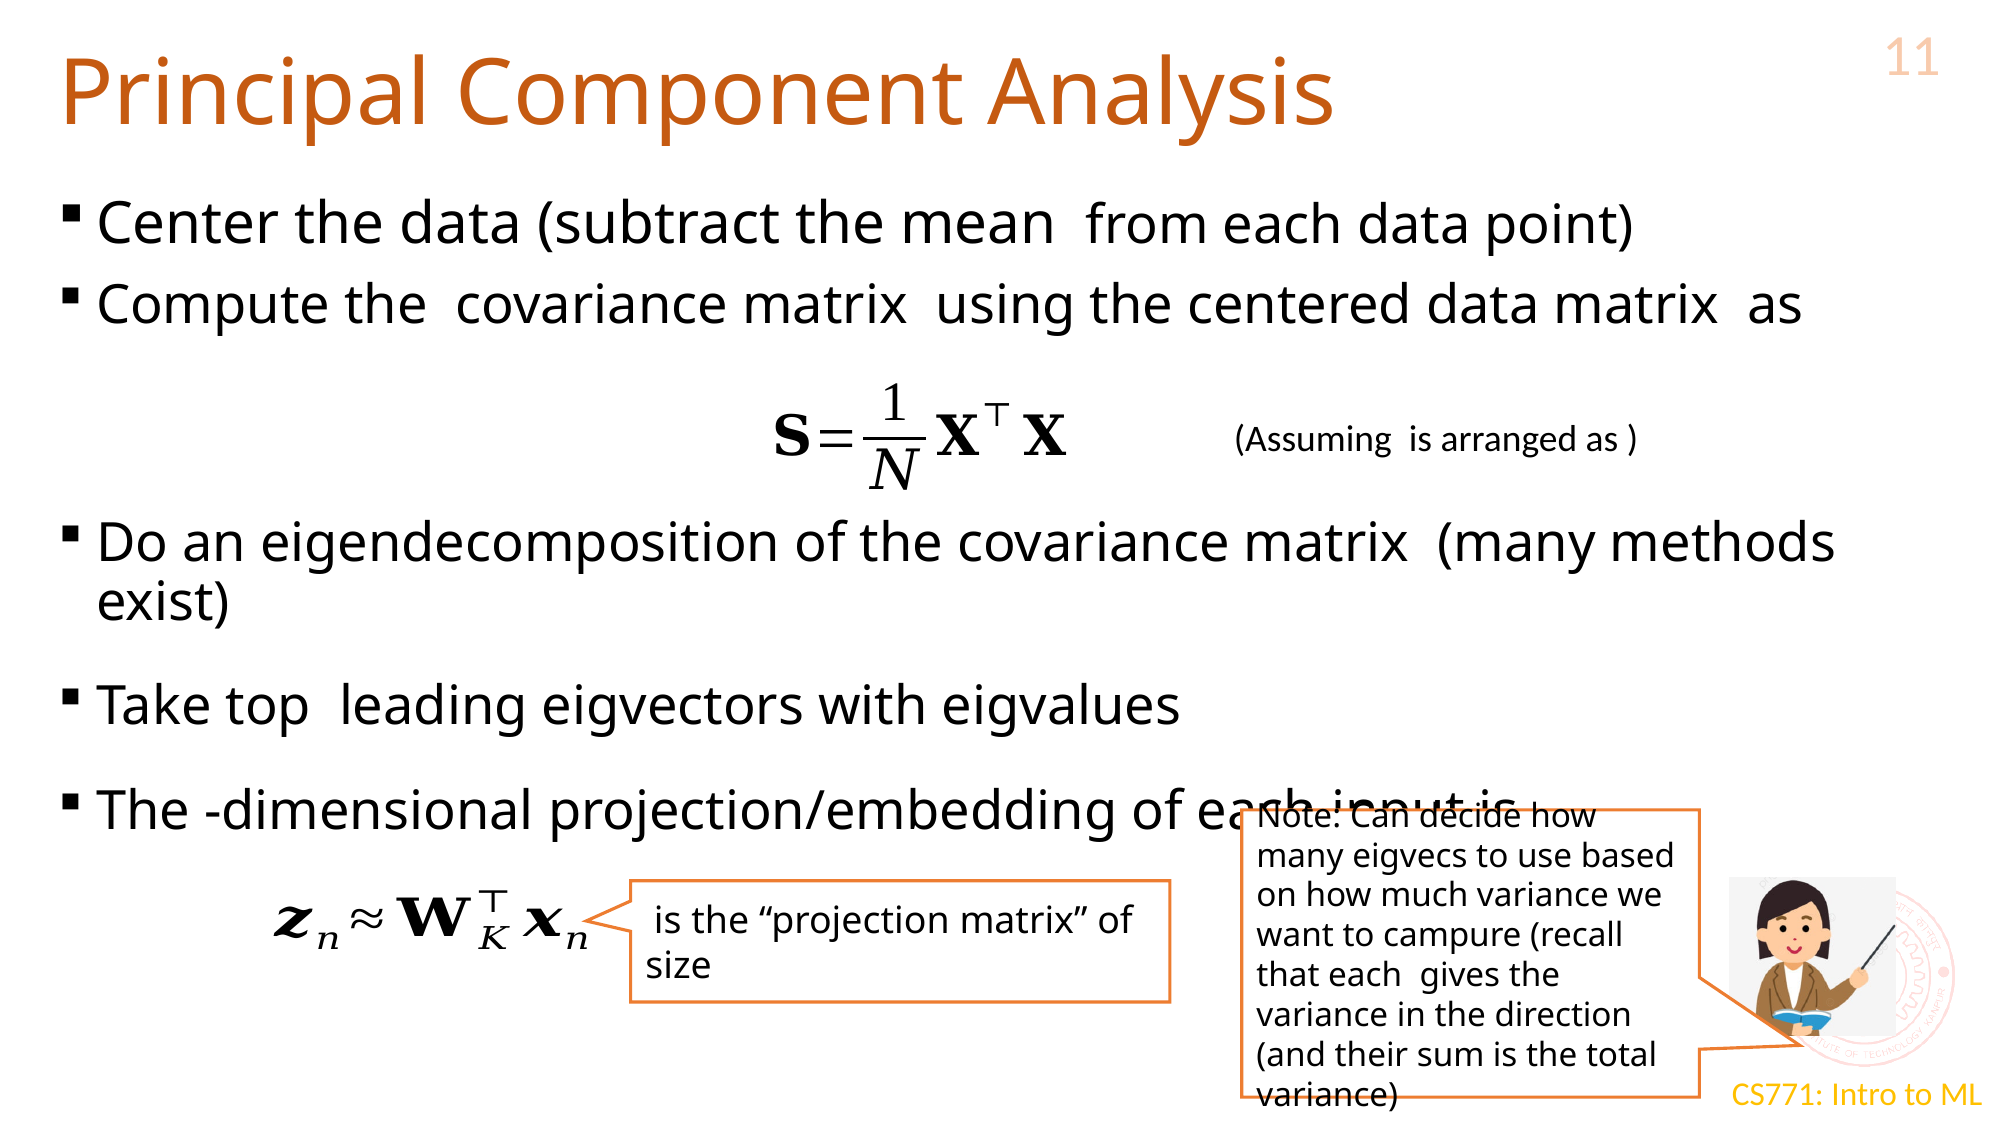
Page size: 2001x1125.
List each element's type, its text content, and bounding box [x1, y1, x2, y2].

picture [1729, 877, 1896, 1036]
title Principal Component Analysis [43, 27, 1970, 163]
slide_number 11 [1857, 22, 1957, 83]
